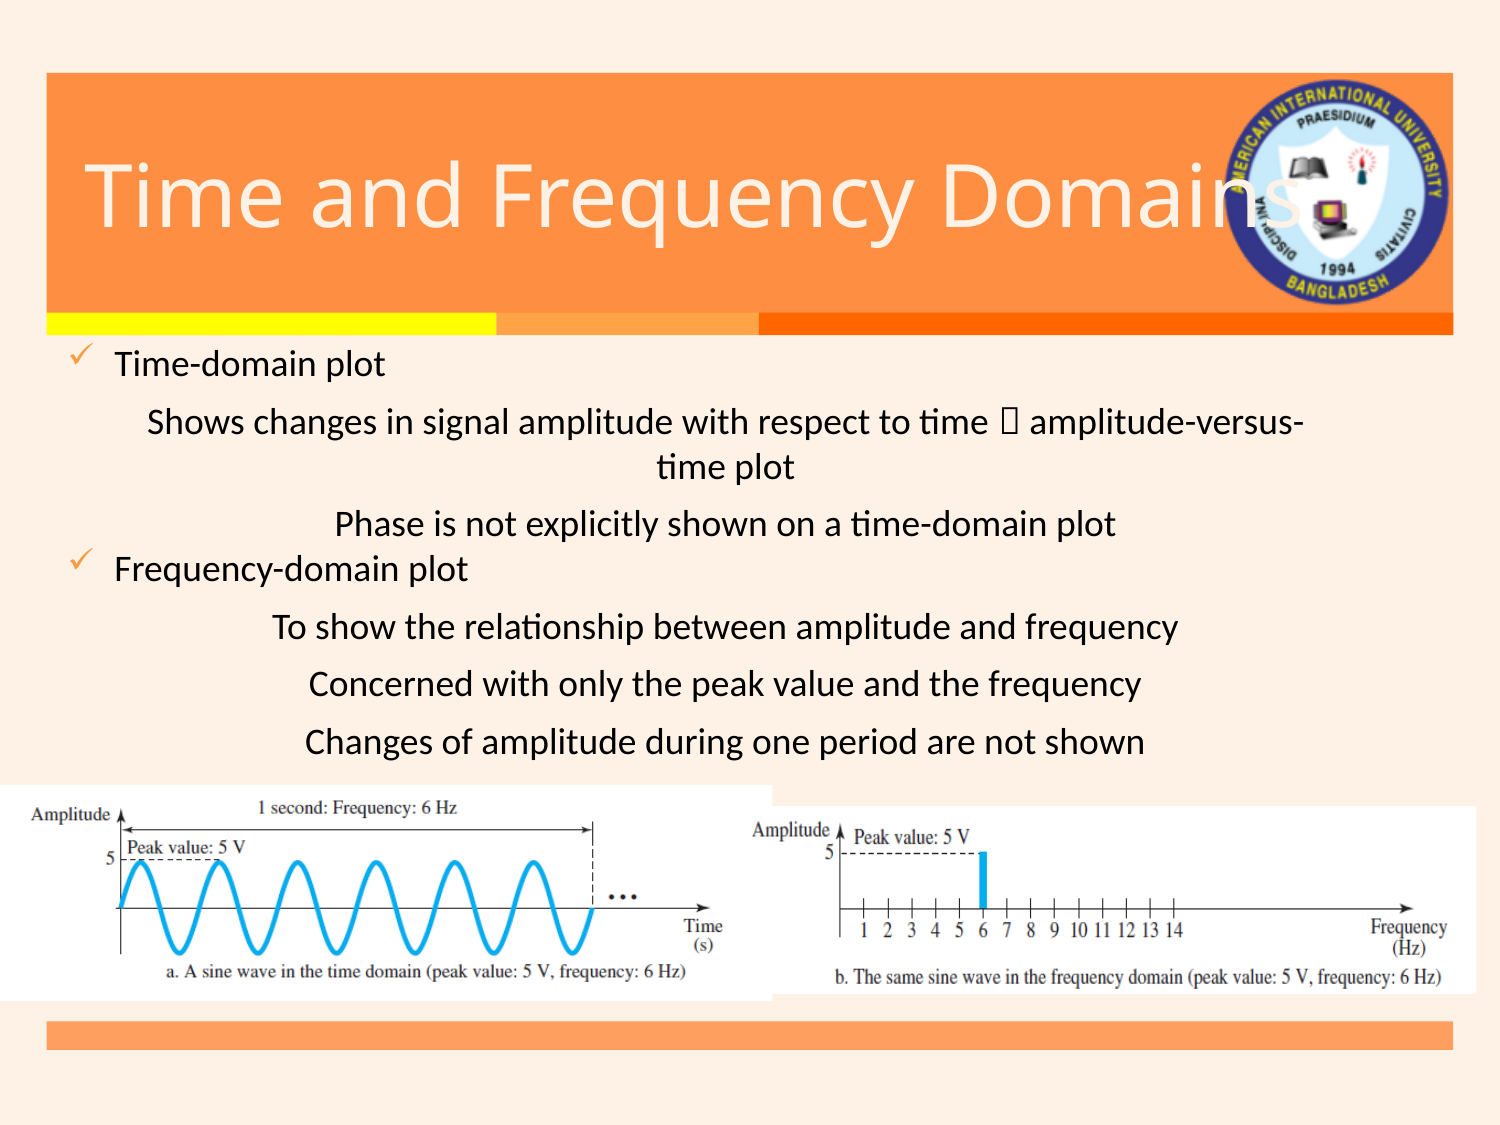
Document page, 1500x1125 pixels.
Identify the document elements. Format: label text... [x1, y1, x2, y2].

title Time and Frequency Domains [69, 73, 1351, 253]
picture [1220, 75, 1454, 310]
picture [0, 785, 1478, 1002]
subtitle Time-domain plot Shows changes in signal amplitude with respect to time  amplitude-versus-time plot Phase is not explicitly shown on a time-domain plot Frequency-domain plot To show the relationship between amplitude and frequency Concerned with only the peak value and the frequency Changes of amplitude during one period are not shown [52, 331, 1325, 804]
